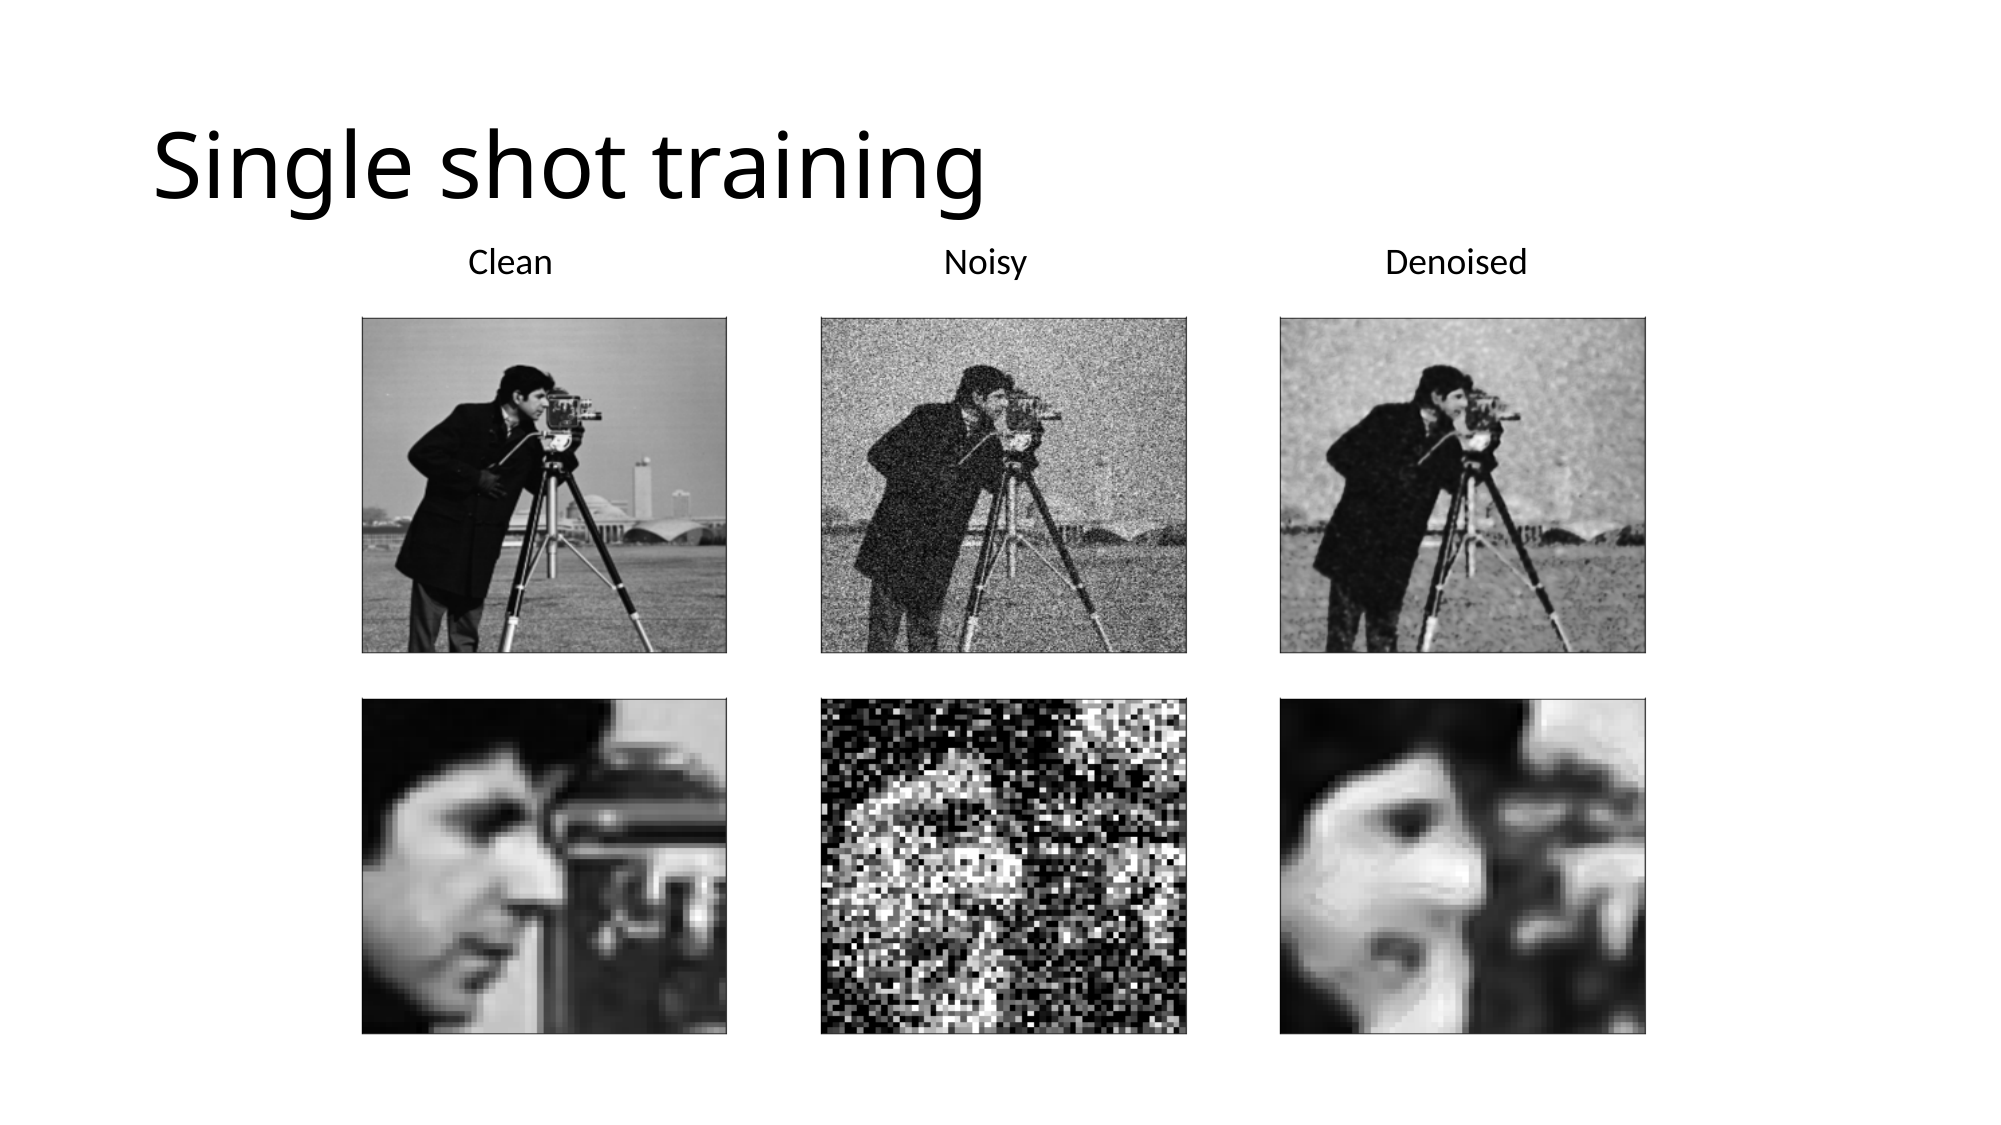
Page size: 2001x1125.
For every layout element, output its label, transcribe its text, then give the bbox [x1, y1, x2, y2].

text_box Clean Noisy Denoised [436, 229, 1597, 290]
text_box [347, 309, 1653, 1047]
title Single shot training [137, 59, 1863, 278]
